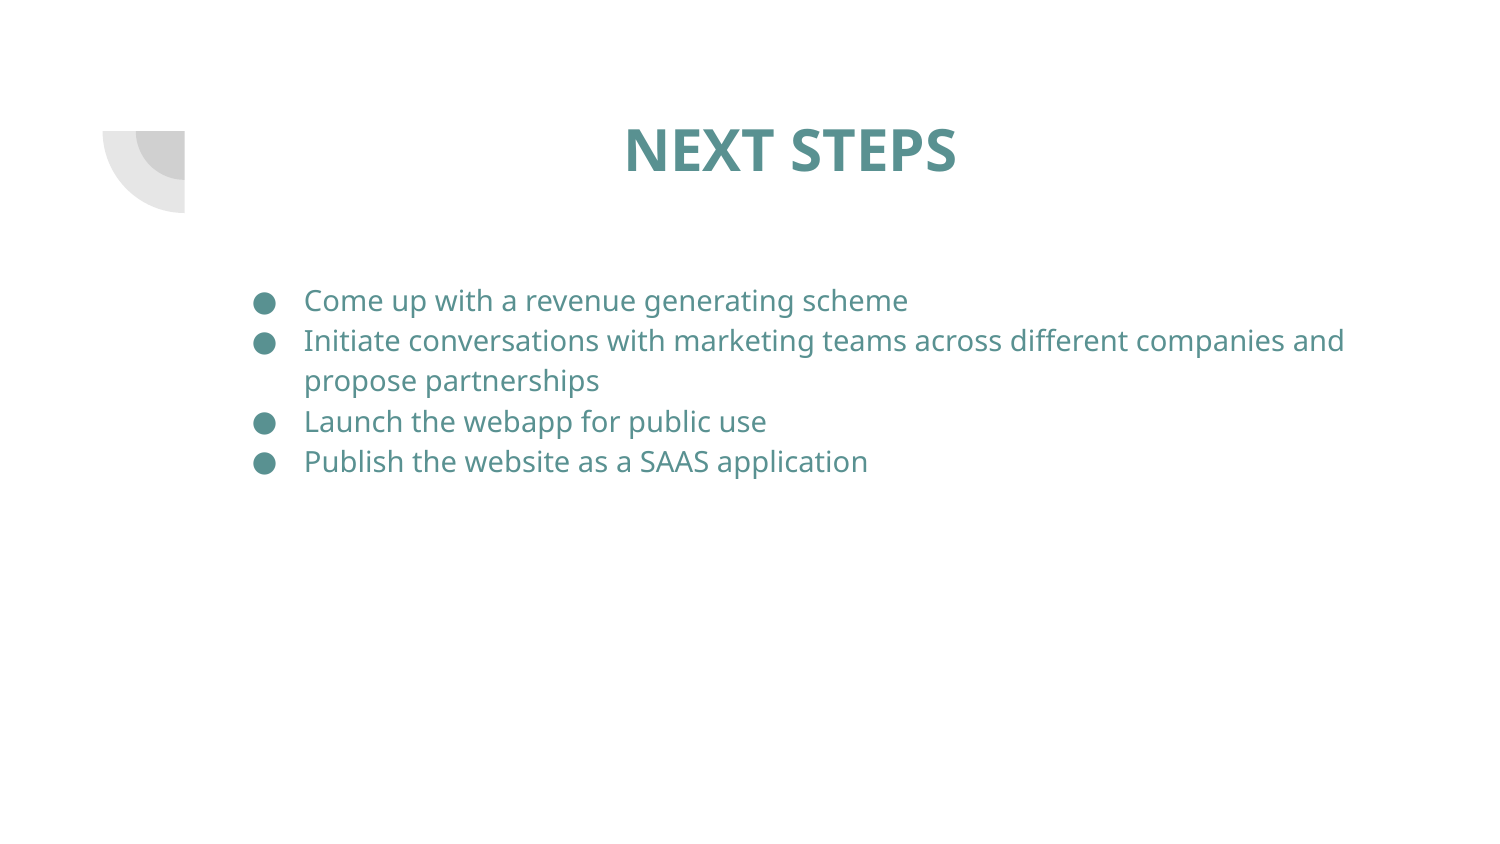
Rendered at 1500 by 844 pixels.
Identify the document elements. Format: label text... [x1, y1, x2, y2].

list Come up with a revenue generating scheme Initiate conversations with marketing teams across different companies and propose partnerships Launch the webapp for public use Publish the website as a SAAS application [213, 262, 1368, 744]
title NEXT STEPS [213, 98, 1368, 262]
